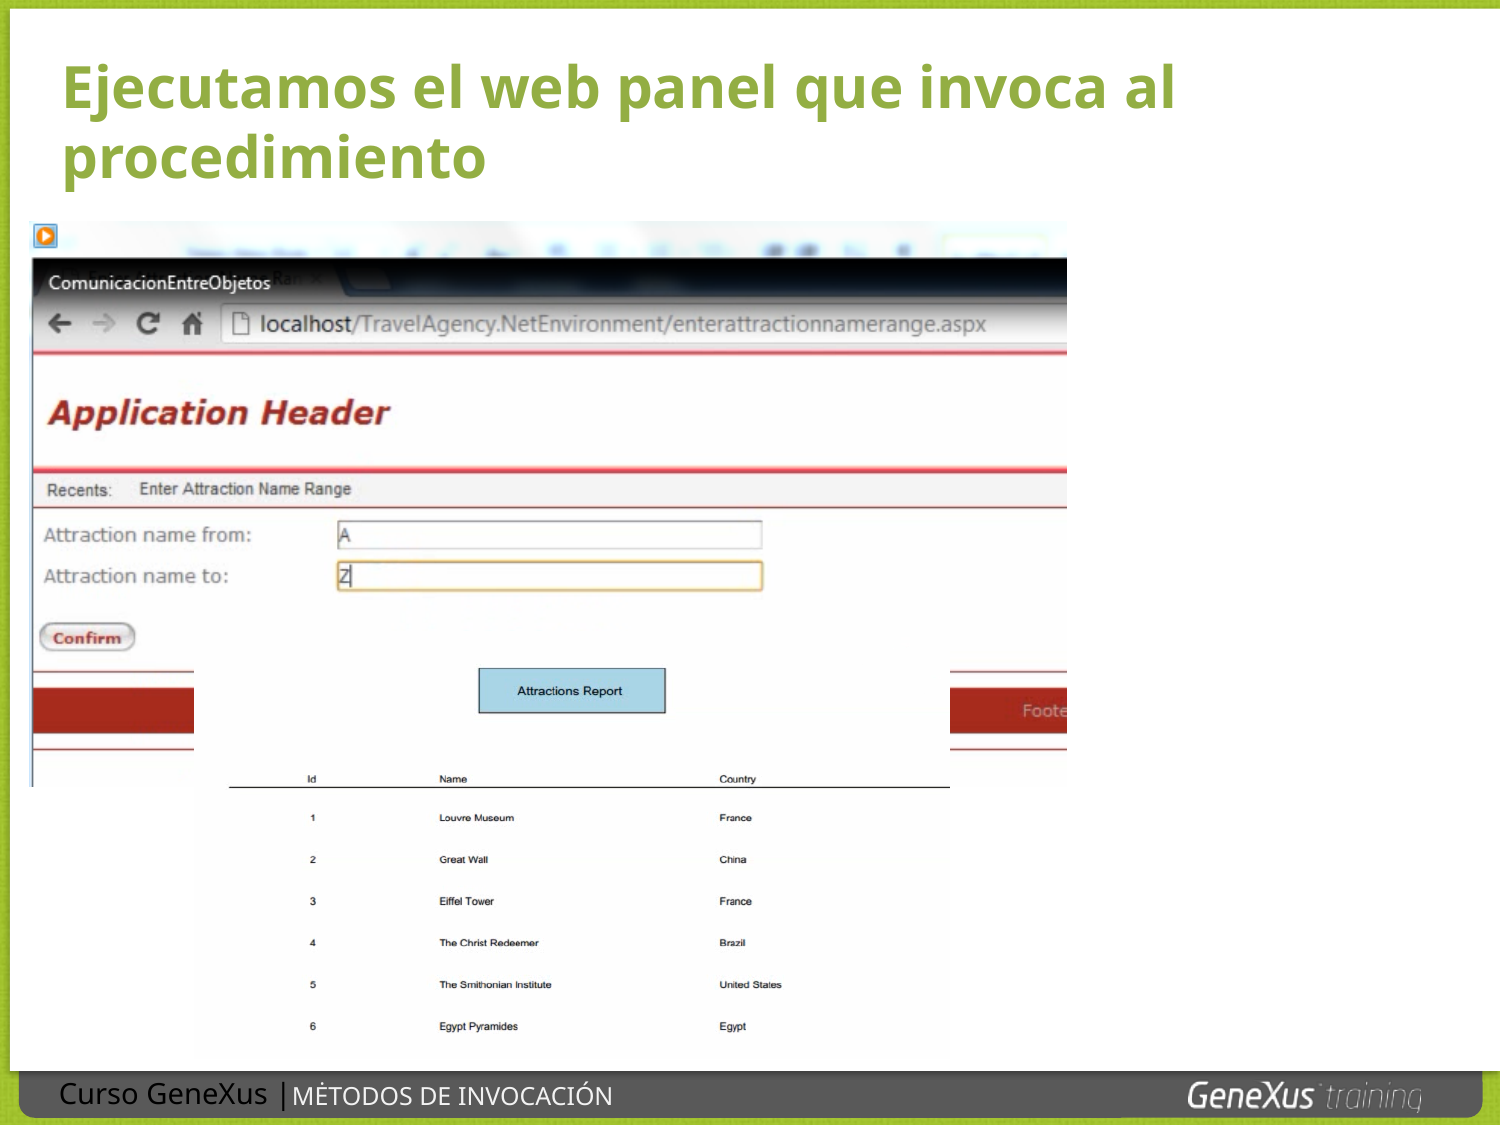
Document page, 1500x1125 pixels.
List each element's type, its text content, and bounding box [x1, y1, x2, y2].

text_box MĖTODOS DE INVOCACIÓN [291, 1070, 908, 1121]
picture [29, 221, 1068, 1059]
text_box Ejecutamos el web panel que invoca al procedimiento [46, 42, 1447, 233]
